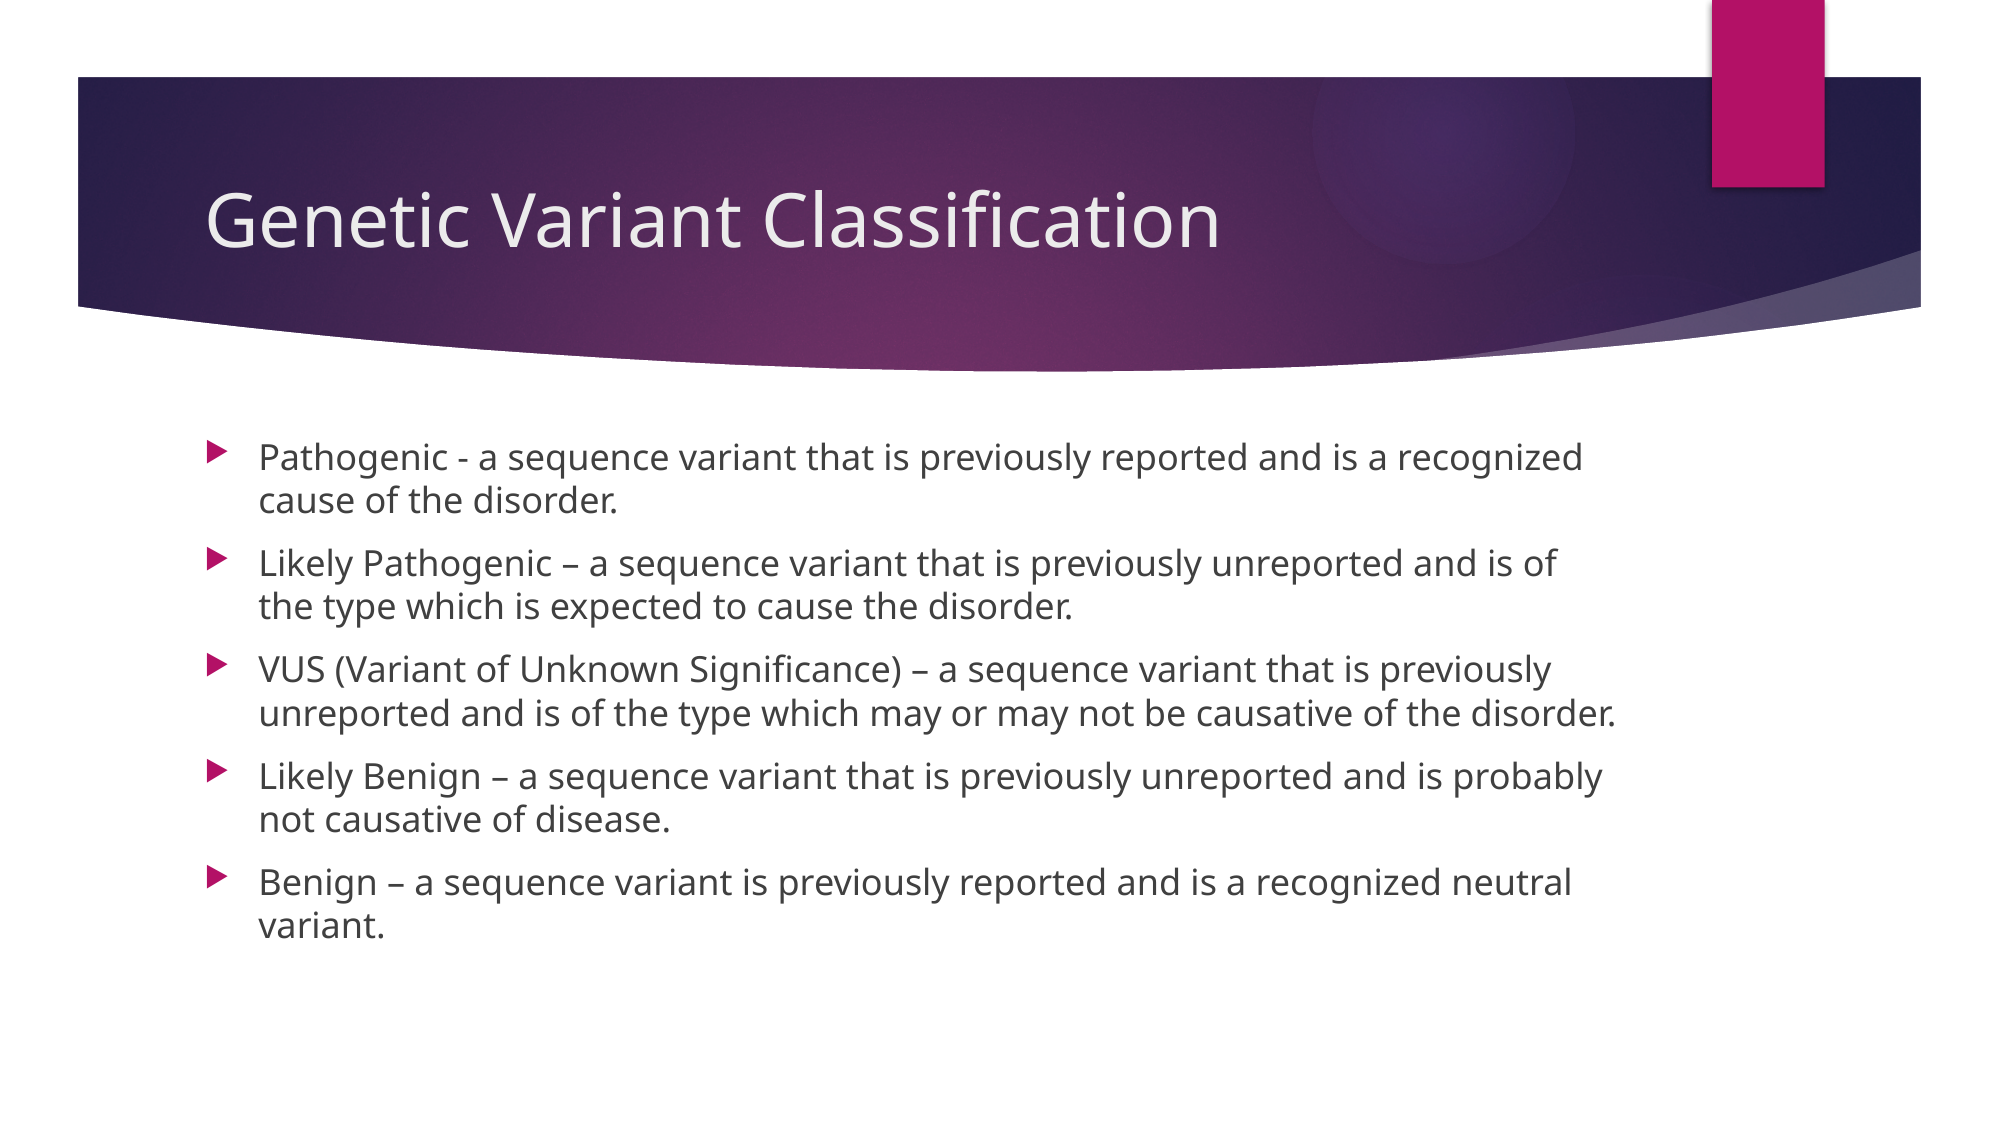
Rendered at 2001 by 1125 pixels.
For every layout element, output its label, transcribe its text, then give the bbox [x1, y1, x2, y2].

title Genetic Variant Classification [189, 159, 1627, 276]
list Pathogenic - a sequence variant that is previously reported and is a recognized cause of the disorder. Likely Pathogenic – a sequence variant that is previously unreported and is of the type which is expected to cause the disorder. VUS (Variant of Unknown Significance) – a sequence variant that is previously unreported and is of the type which may or may not be causative of the disorder. Likely Benign – a sequence variant that is previously unreported and is probably not causative of disease. Benign – a sequence variant is previously reported and is a recognized neutral variant. [189, 427, 1638, 988]
